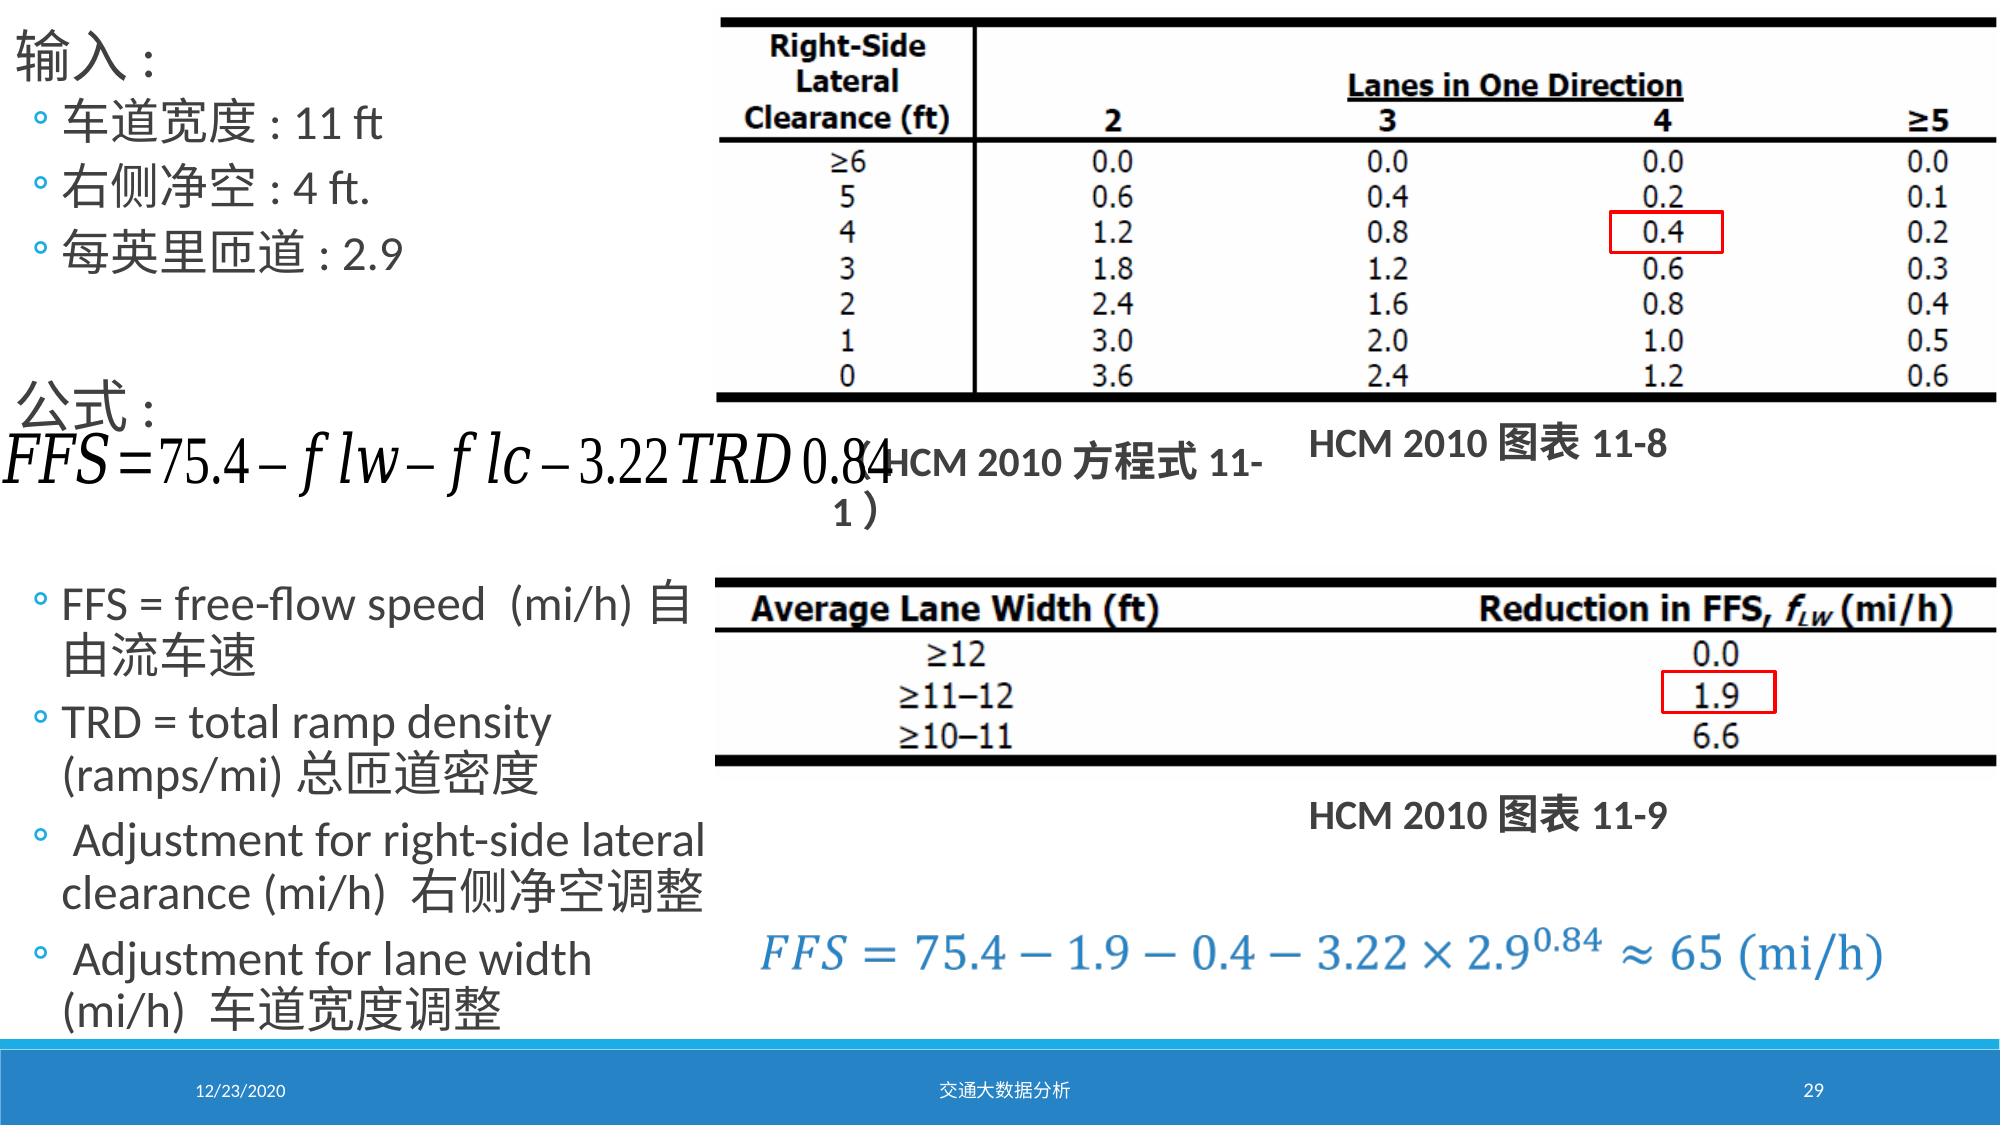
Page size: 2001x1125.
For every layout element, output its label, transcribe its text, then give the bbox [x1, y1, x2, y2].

picture [711, 9, 1997, 409]
text_box （HCM 2010方程式11-1） [816, 427, 1343, 543]
footer 交通大数据分析 [609, 1059, 1401, 1120]
text_box HCM 2010图表11-8 [1225, 417, 1751, 473]
slide_number 29 [1624, 1059, 1840, 1120]
picture [714, 565, 1997, 781]
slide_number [179, 1059, 586, 1120]
text_box [711, 914, 1928, 991]
text_box HCM 2010图表11-9 [1225, 789, 1751, 845]
